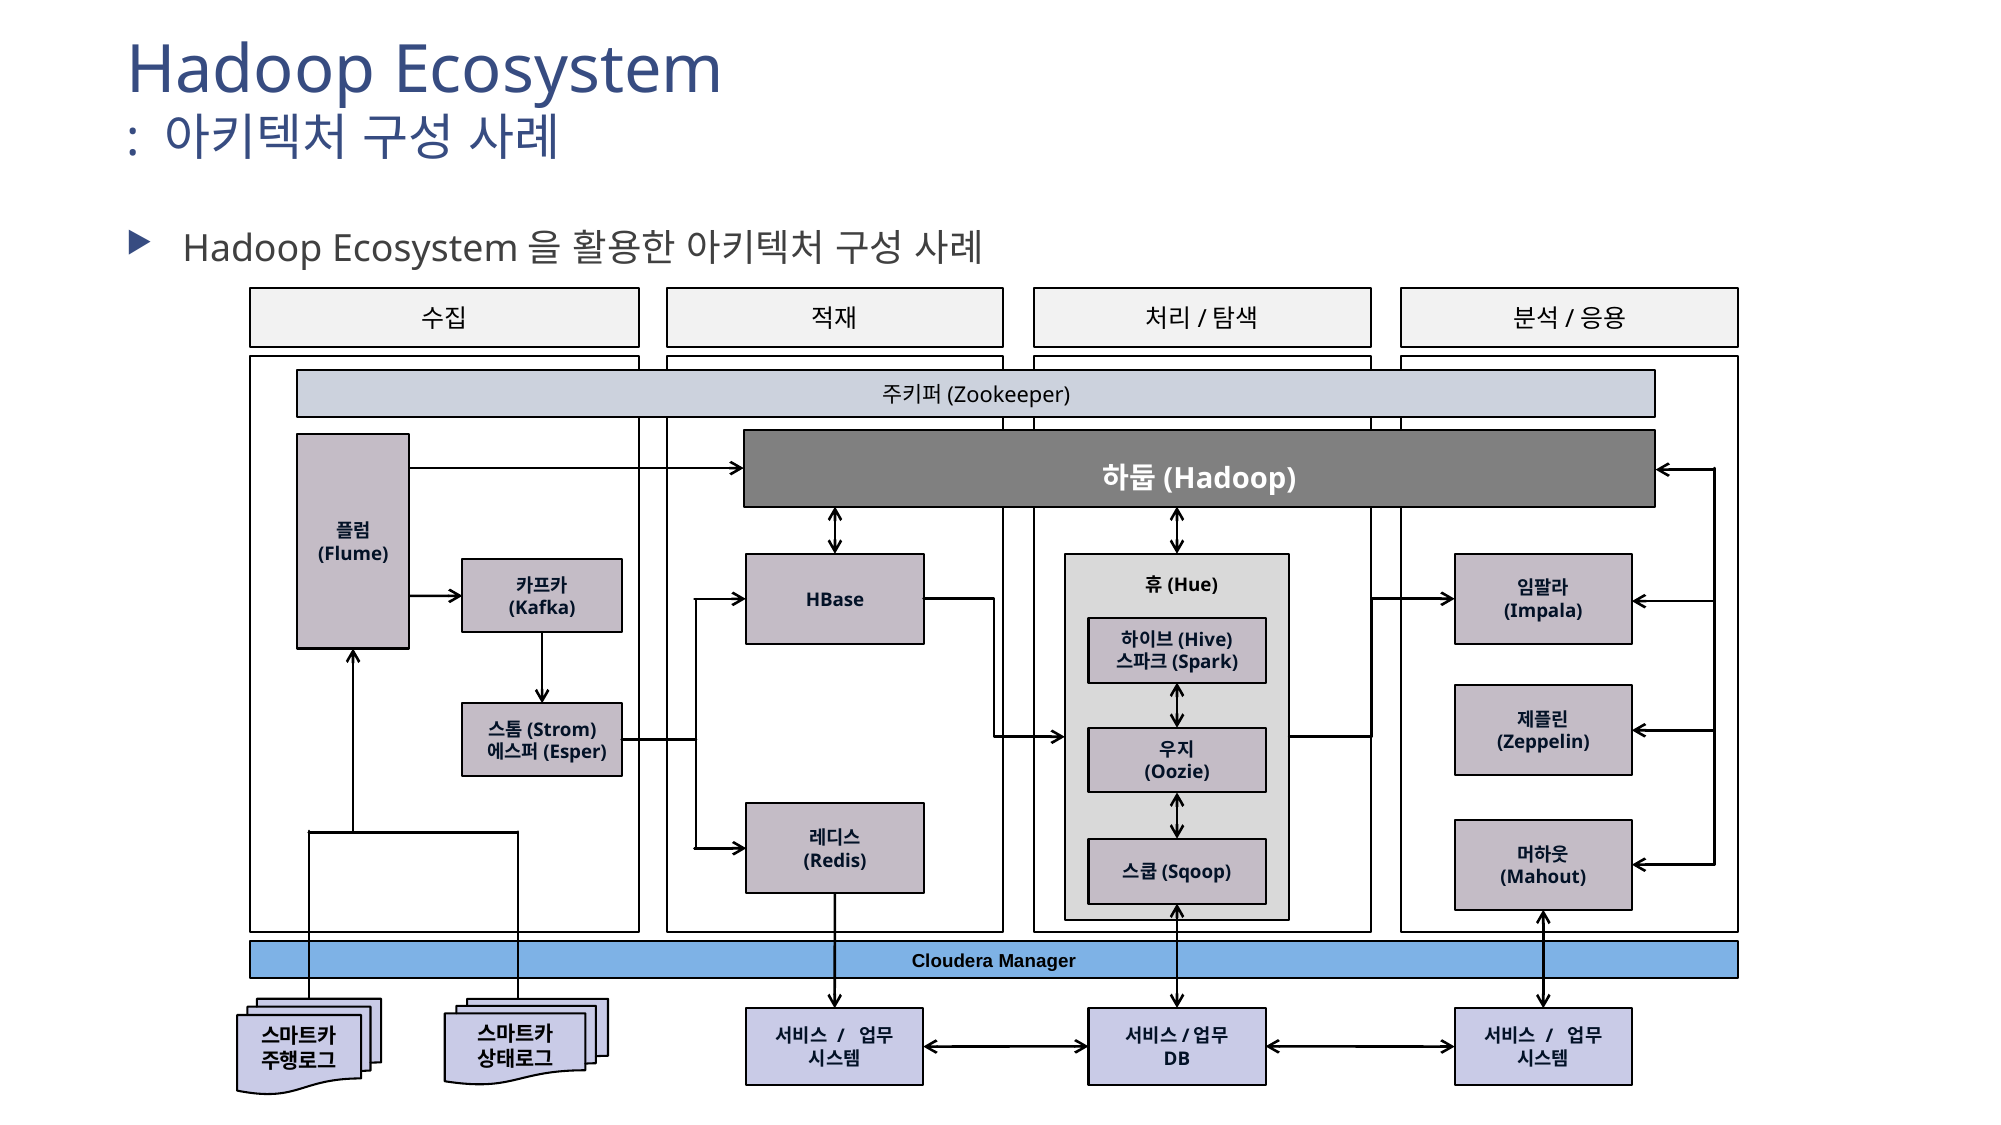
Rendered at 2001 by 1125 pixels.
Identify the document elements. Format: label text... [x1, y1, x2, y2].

title Hadoop Ecosystem : 아키텍처 구성 사례 [111, 18, 1522, 216]
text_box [236, 287, 1739, 1095]
list Hadoop Ecosystem을 활용한 아키텍처 구성 사례 [111, 216, 1865, 992]
